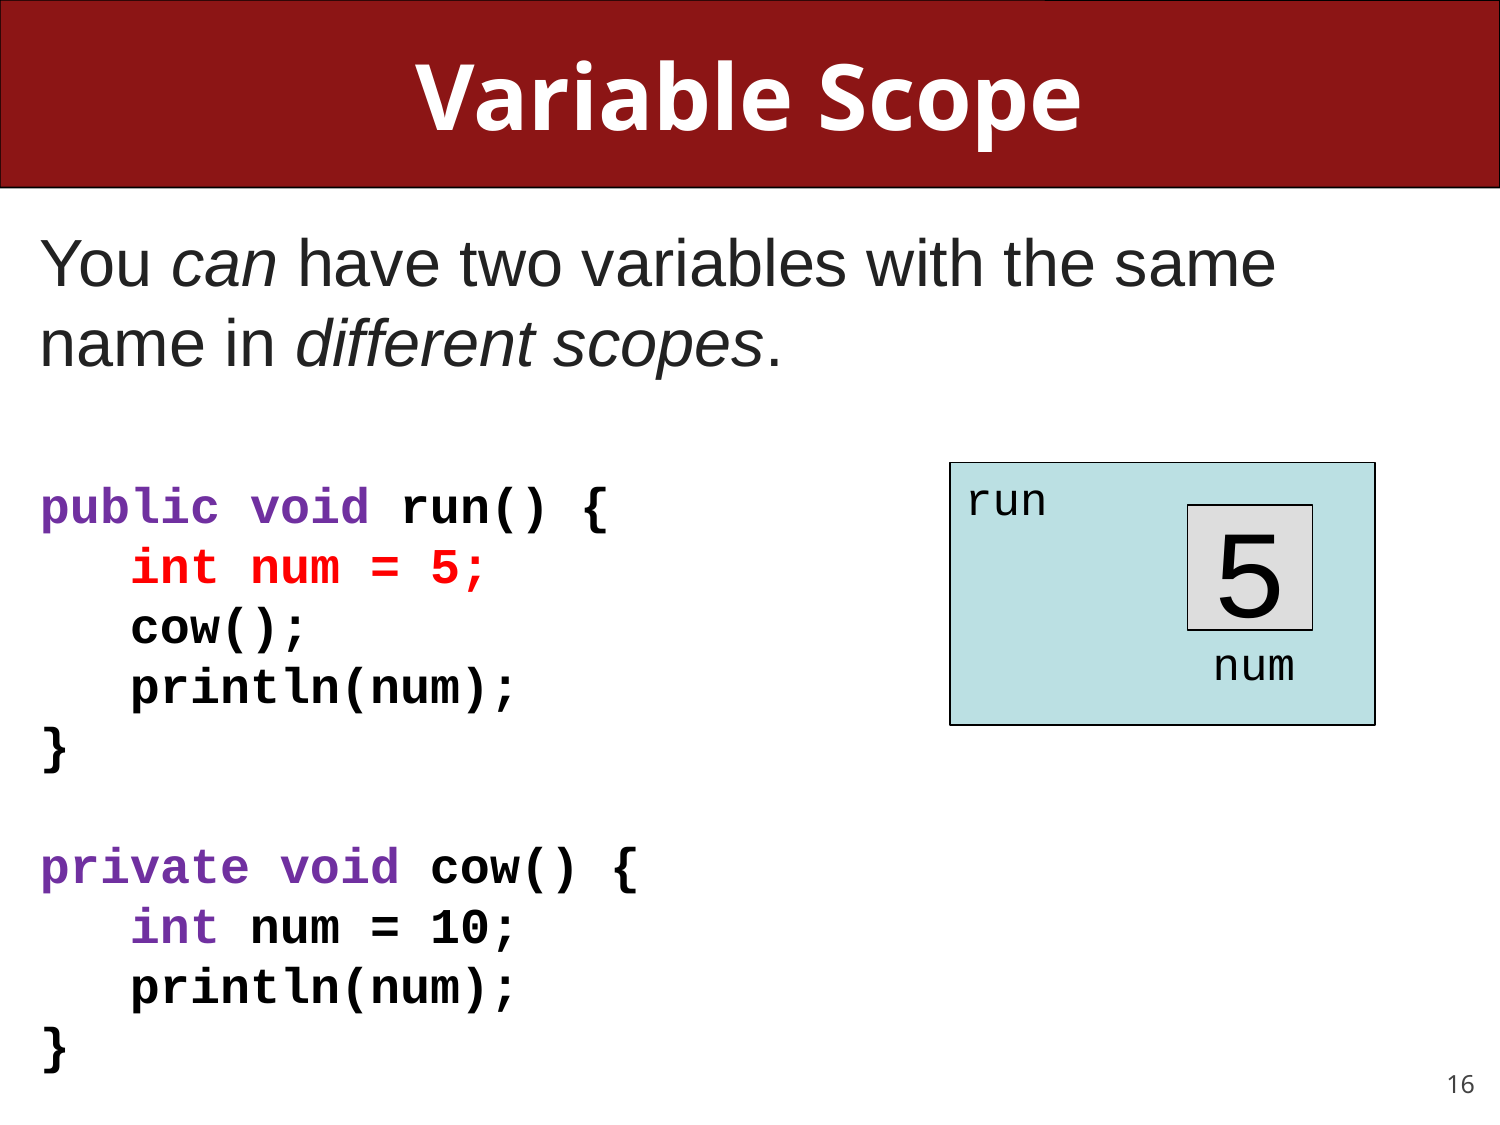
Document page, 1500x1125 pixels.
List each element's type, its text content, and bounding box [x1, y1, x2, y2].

text_box run num [950, 462, 1375, 725]
text_box 5 [1187, 504, 1313, 630]
title Variable Scope [75, 0, 1425, 188]
list You can have two variables with the same name in different scopes. public void run() { int num = 5; cow(); println(num); } private void cow() { int num = 10; println(num); } [24, 212, 1475, 1081]
